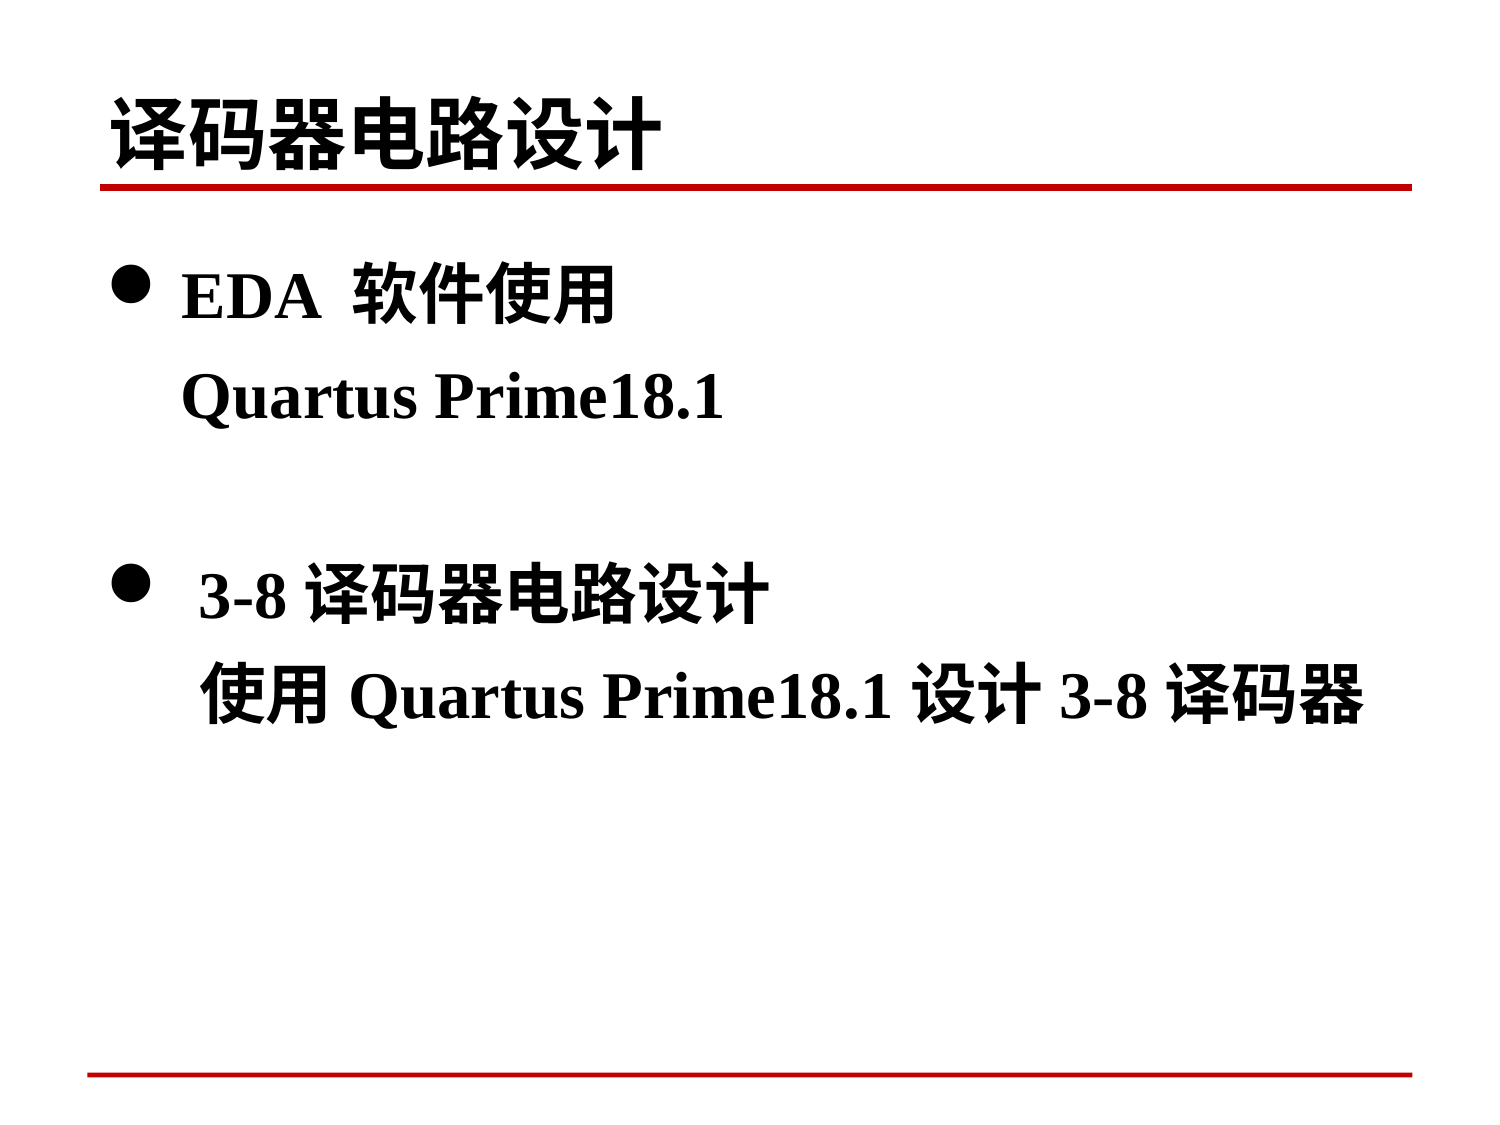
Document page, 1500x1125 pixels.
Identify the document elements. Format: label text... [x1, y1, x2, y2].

text_box 译码器电路设计 [94, 49, 1407, 187]
text_box EDA 软件使用 Quartus Prime18.1 3-8译码器电路设计 使用Quartus Prime18.1设计3-8译码器 [92, 224, 1436, 740]
